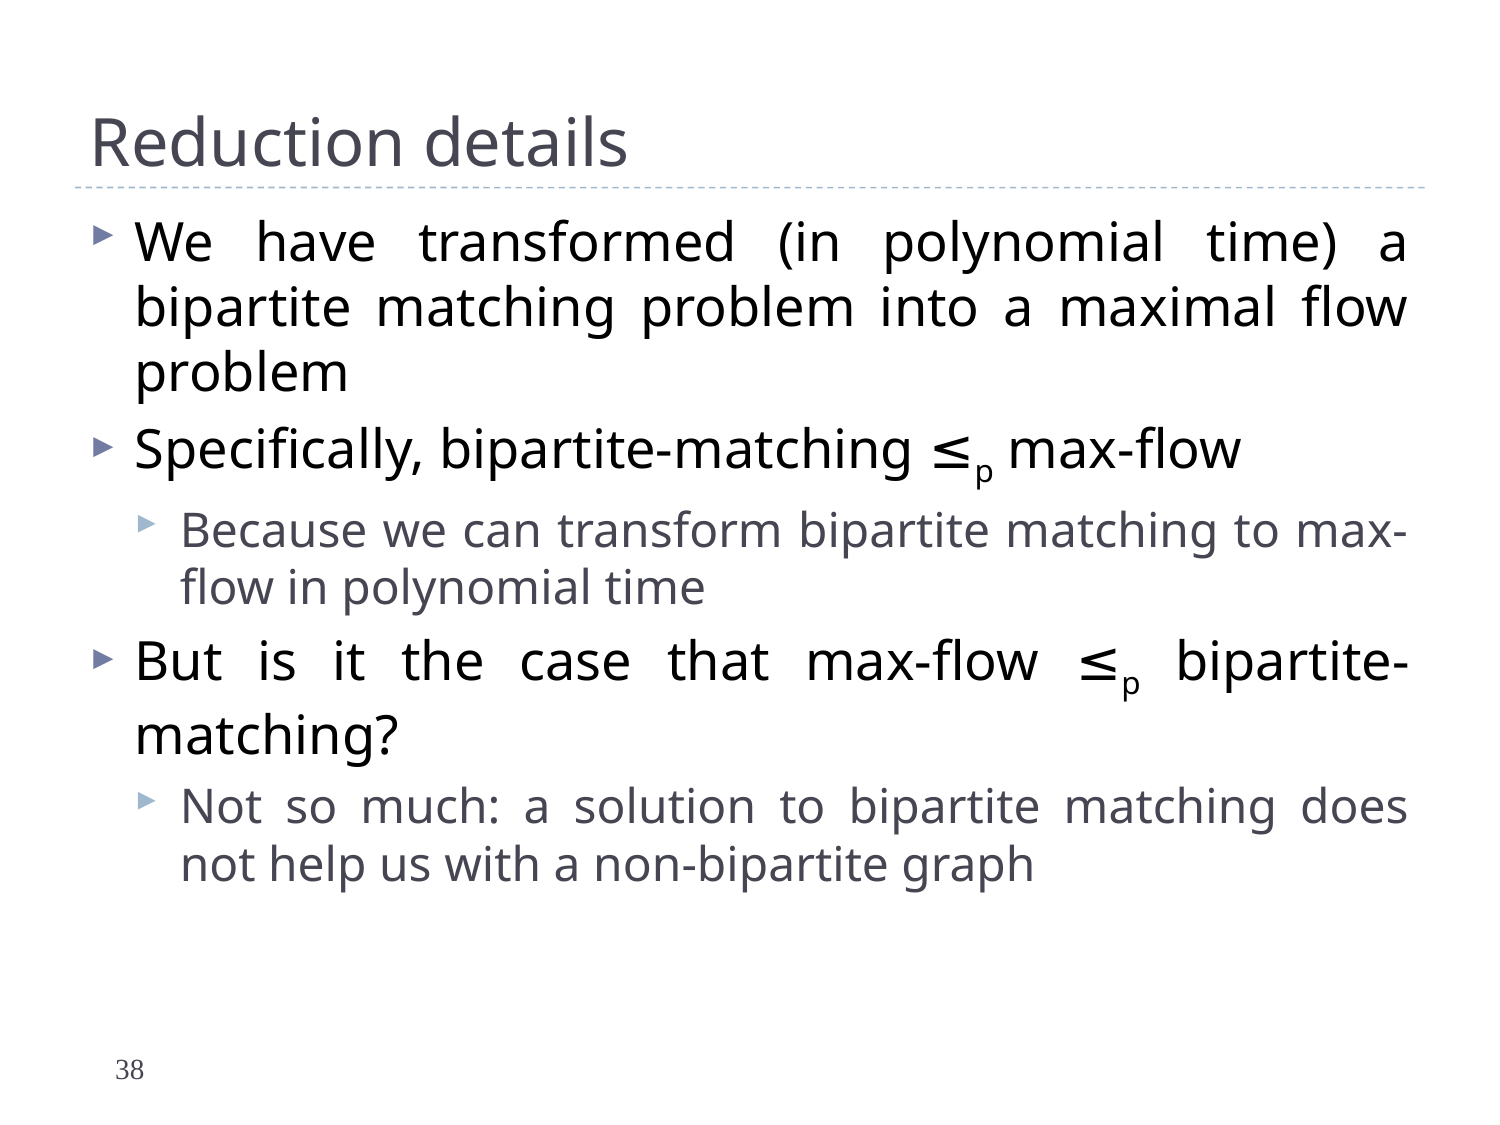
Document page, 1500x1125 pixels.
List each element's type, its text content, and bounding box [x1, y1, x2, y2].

slide_number 38 [100, 1042, 426, 1103]
title Reduction details [75, 24, 1425, 188]
list We have transformed (in polynomial time) a bipartite matching problem into a maximal flow problem Specifically, bipartite-matching ≤p max-flow Because we can transform bipartite matching to max-flow in polynomial time But is it the case that max-flow ≤p bipartite-matching? Not so much: a solution to bipartite matching does not help us with a non-bipartite graph [75, 200, 1425, 1010]
